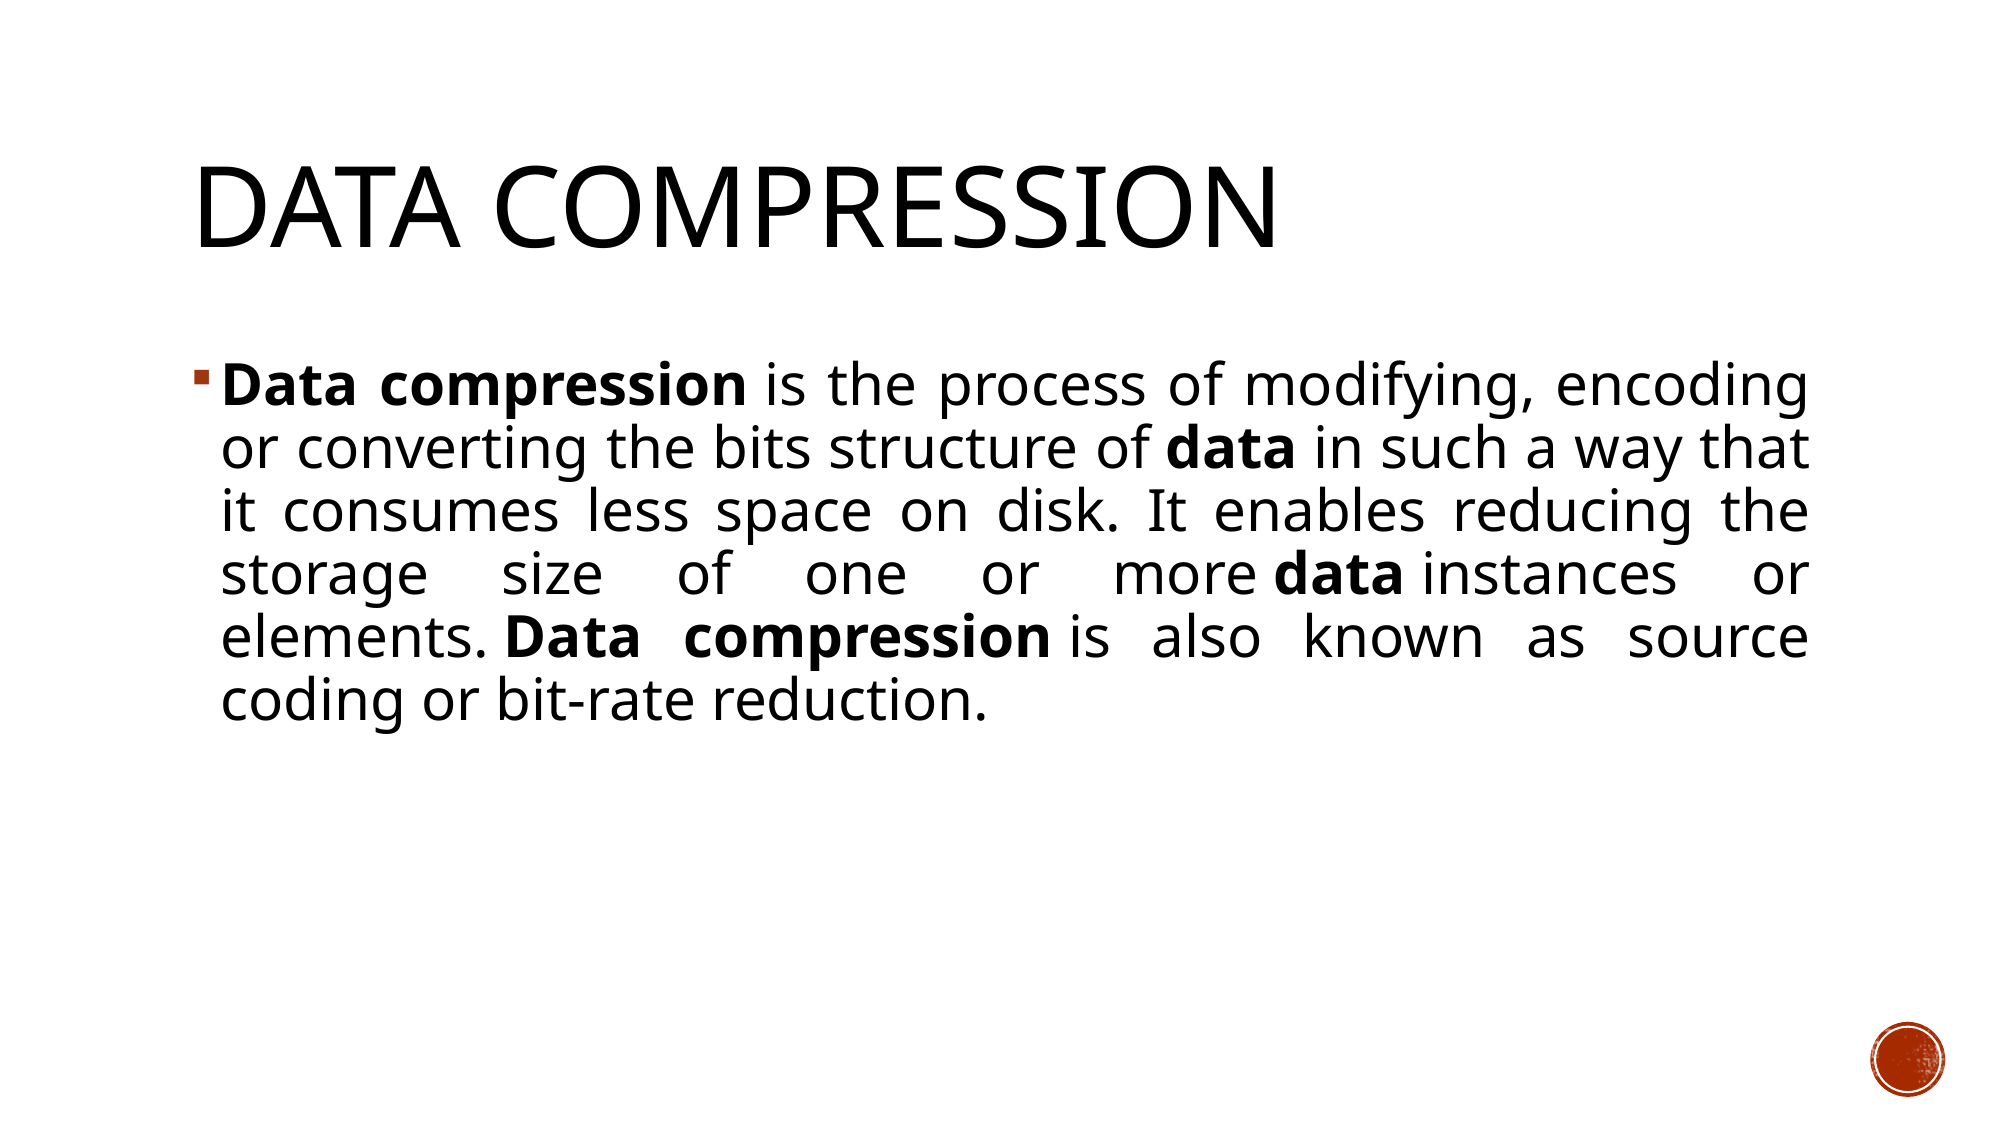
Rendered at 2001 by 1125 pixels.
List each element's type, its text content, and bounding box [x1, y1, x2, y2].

title Data compression [175, 79, 1826, 344]
list Data compression is the process of modifying, encoding or converting the bits structure of data in such a way that it consumes less space on disk. It enables reducing the storage size of one or more data instances or elements. Data compression is also known as source coding or bit-rate reduction. [175, 348, 1826, 1013]
